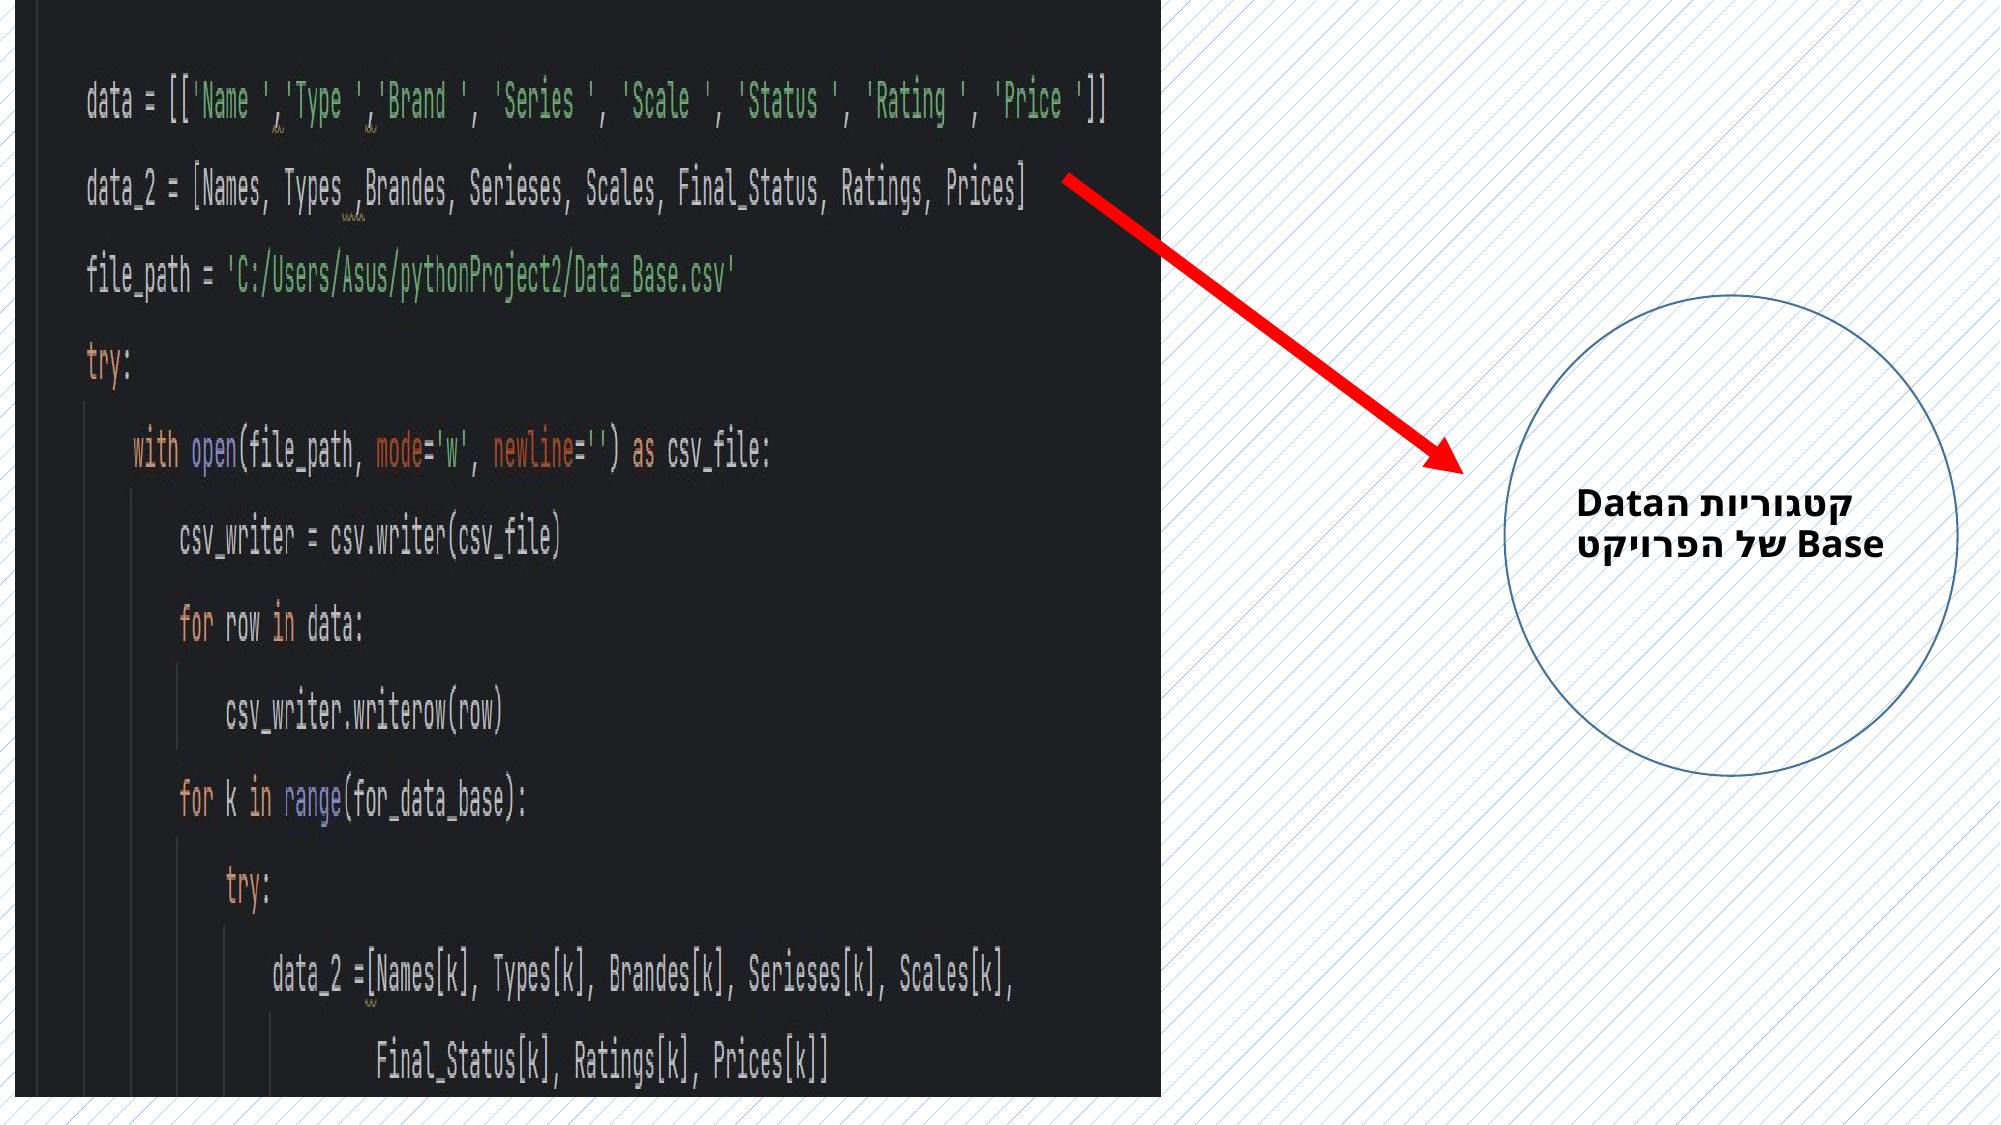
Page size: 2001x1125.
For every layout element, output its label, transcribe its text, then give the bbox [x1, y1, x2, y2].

text_box [1561, 294, 1901, 375]
title קטגוריות הData Base של הפרויקט [1560, 375, 1925, 675]
picture [15, 0, 1161, 1097]
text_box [1065, 177, 1464, 475]
text_box [1503, 376, 1917, 777]
text_box [1925, 409, 1959, 662]
